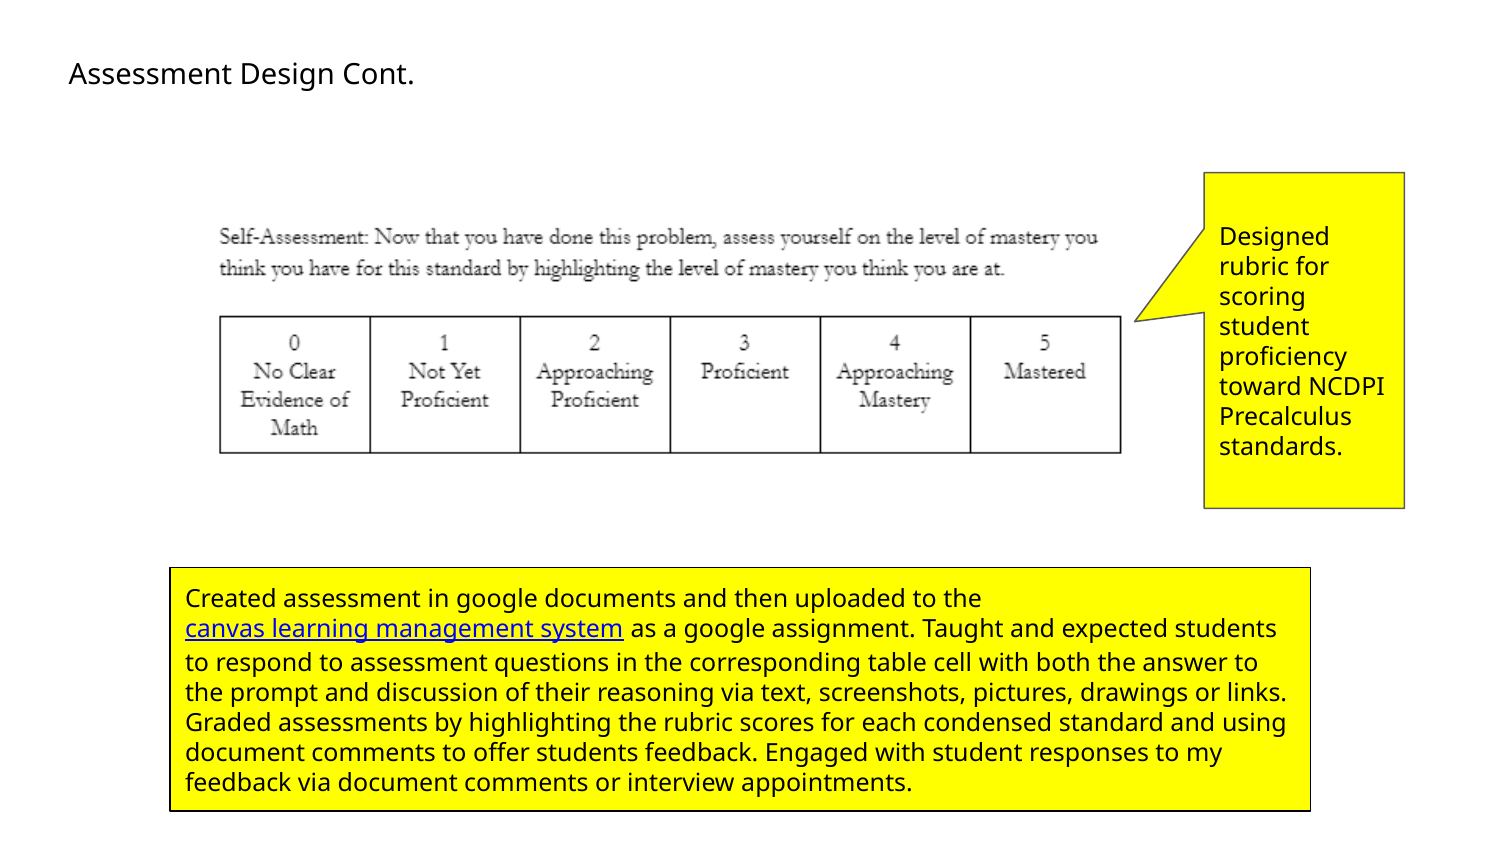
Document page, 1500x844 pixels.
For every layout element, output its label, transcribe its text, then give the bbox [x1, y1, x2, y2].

text_box Assessment Design Cont. [53, 40, 625, 106]
text_box Designed rubric for scoring student proficiency toward NCDPI Precalculus standards. [1198, 172, 1405, 509]
text_box [159, 566, 1180, 632]
text_box Created assessment in google documents and then uploaded to the canvas learning management system as a google assignment. Taught and expected students to respond to assessment questions in the corresponding table cell with both the answer to the prompt and discussion of their reasoning via text, screenshots, pictures, drawings or links. Graded assessments by highlighting the rubric scores for each condensed standard and using document comments to offer students feedback. Engaged with student responses to my feedback via document comments or interview appointments. [169, 567, 1311, 811]
picture [143, 207, 1192, 501]
